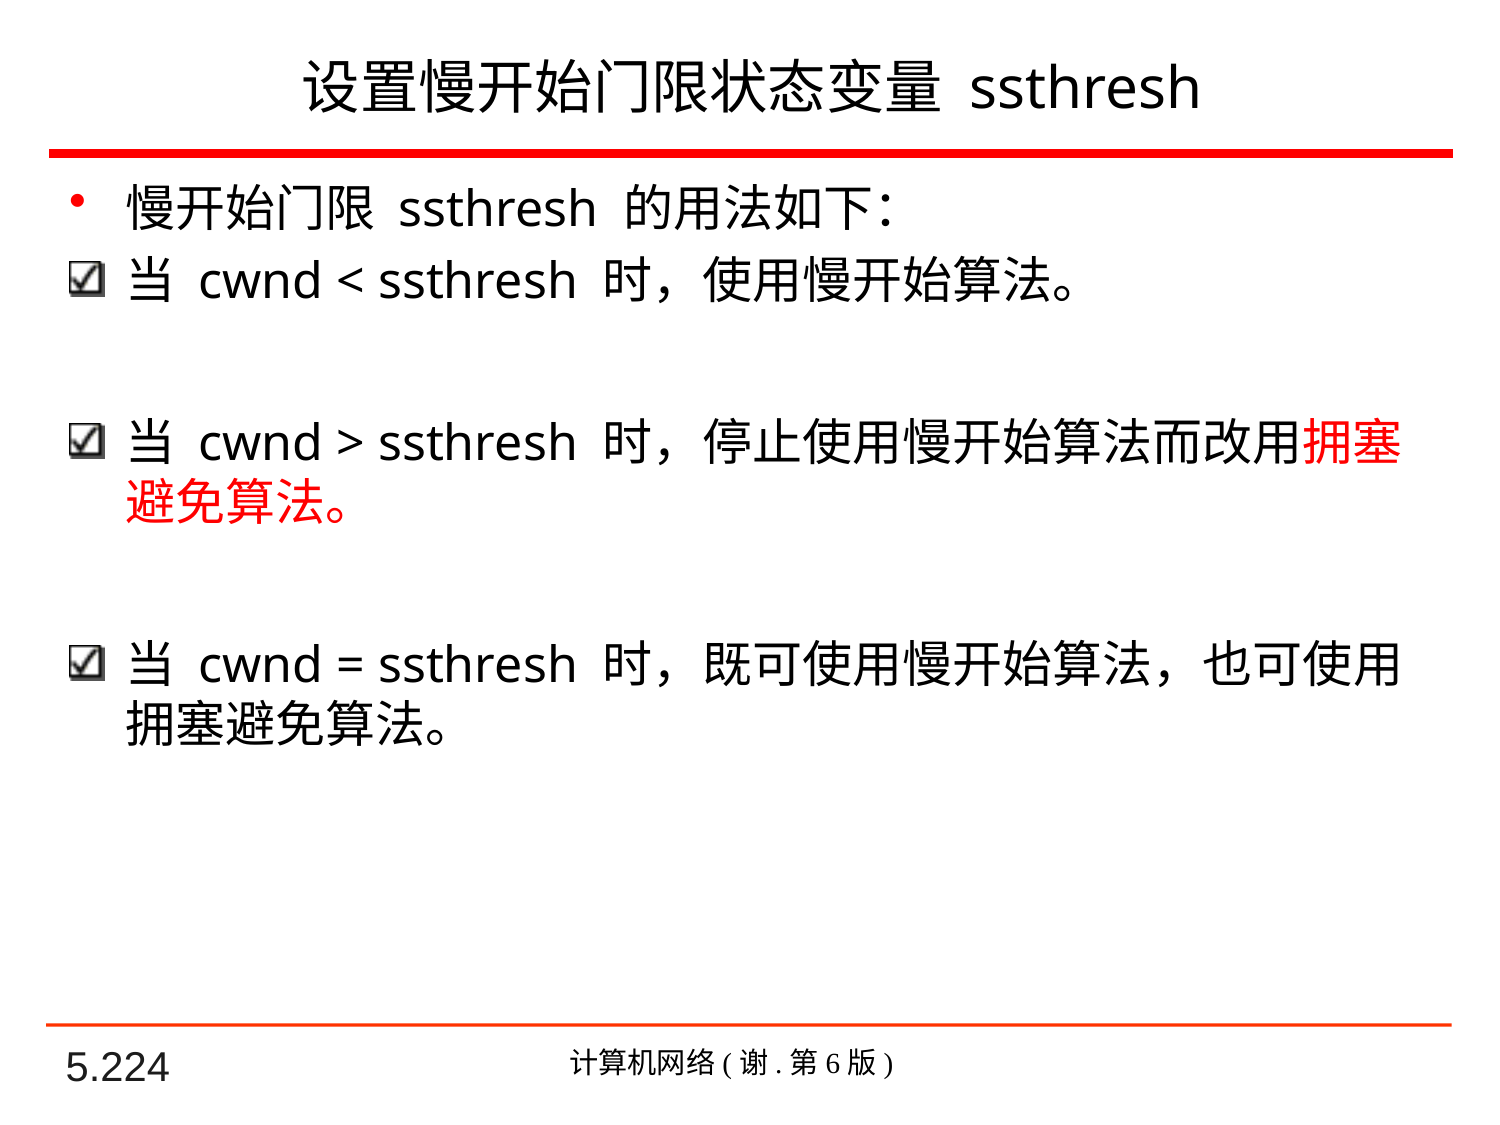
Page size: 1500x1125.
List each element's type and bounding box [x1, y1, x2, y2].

title [58, 33, 1447, 137]
picture [69, 423, 105, 459]
picture [69, 645, 105, 681]
list [53, 168, 1447, 1012]
picture [69, 261, 105, 297]
